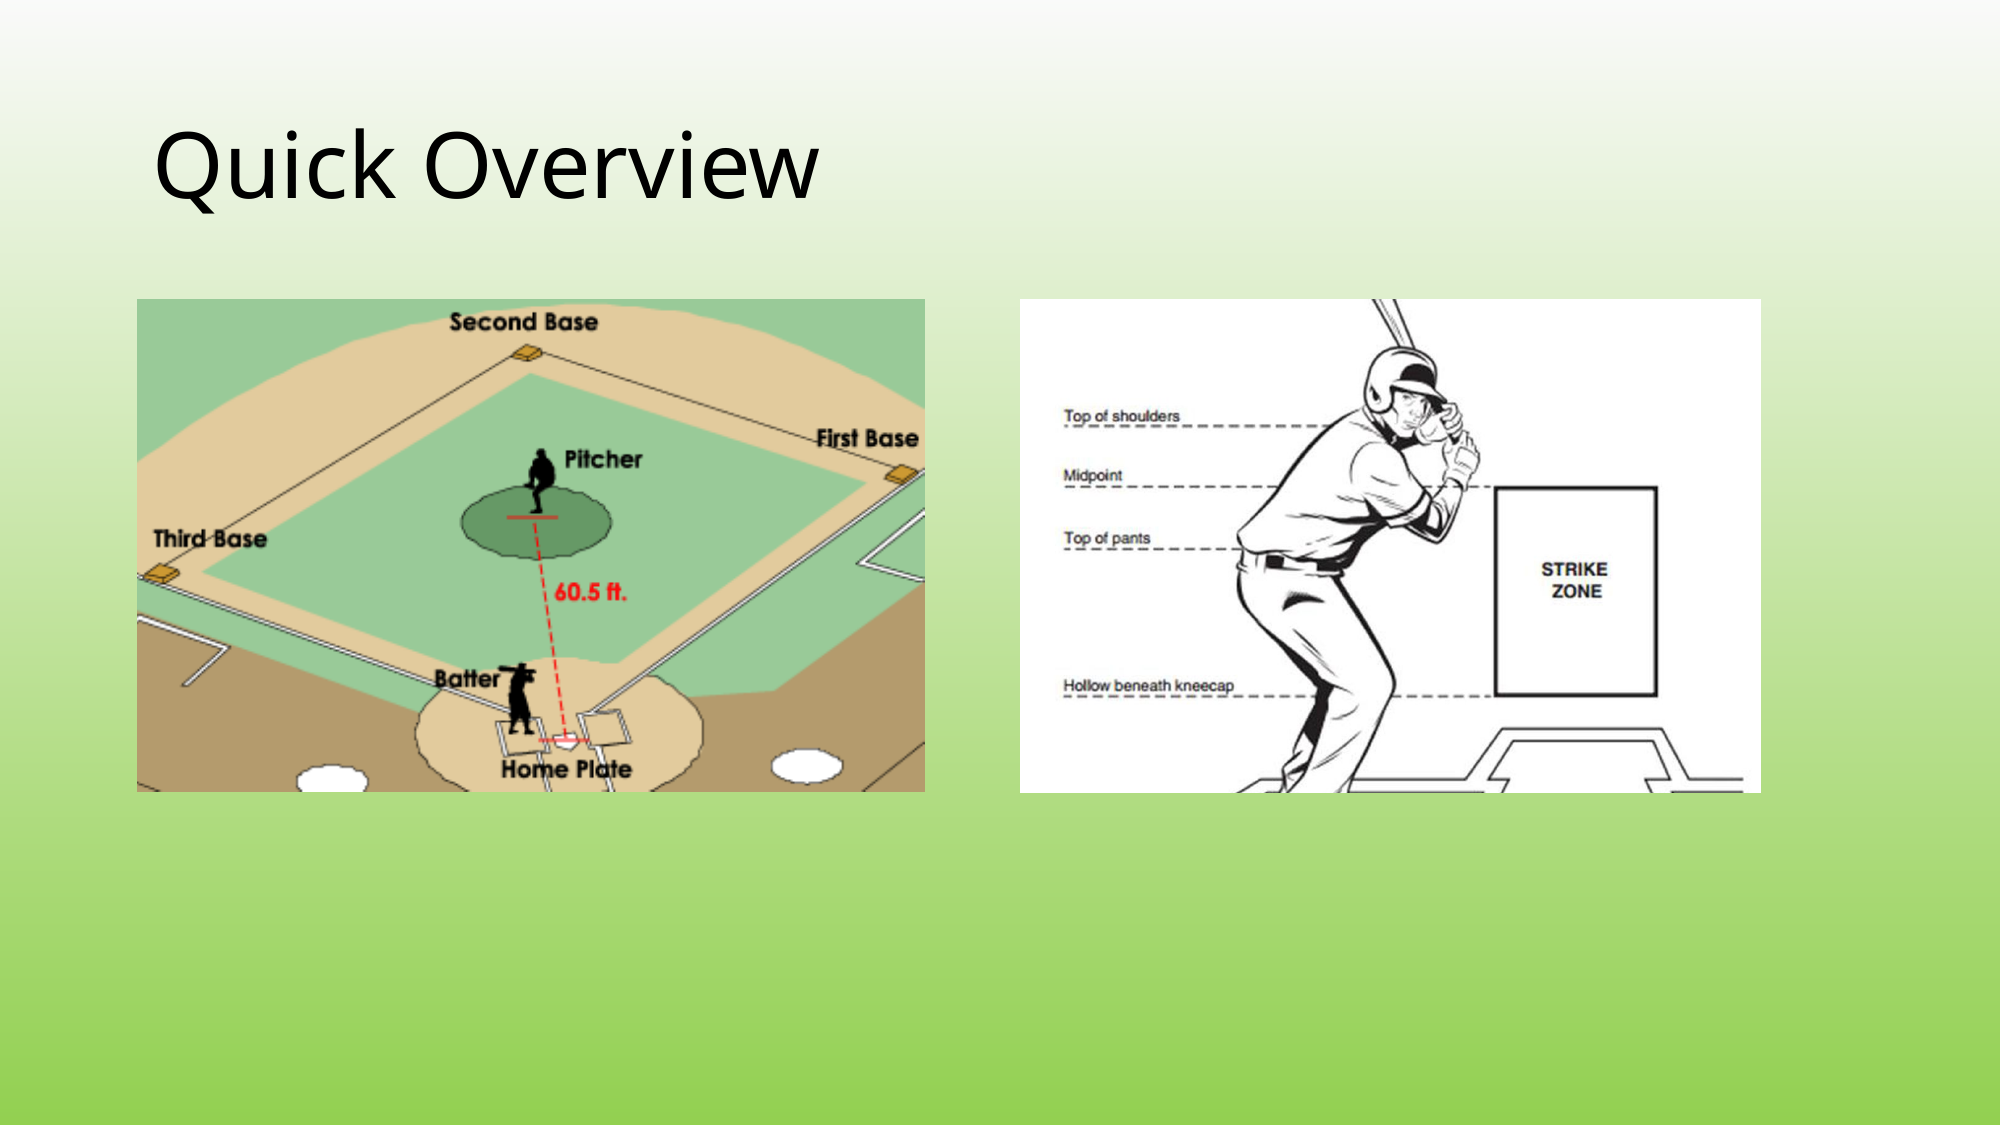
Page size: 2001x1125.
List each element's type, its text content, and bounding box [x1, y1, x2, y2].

picture [1020, 299, 1761, 793]
title Quick Overview [137, 59, 1863, 278]
picture [137, 299, 925, 792]
